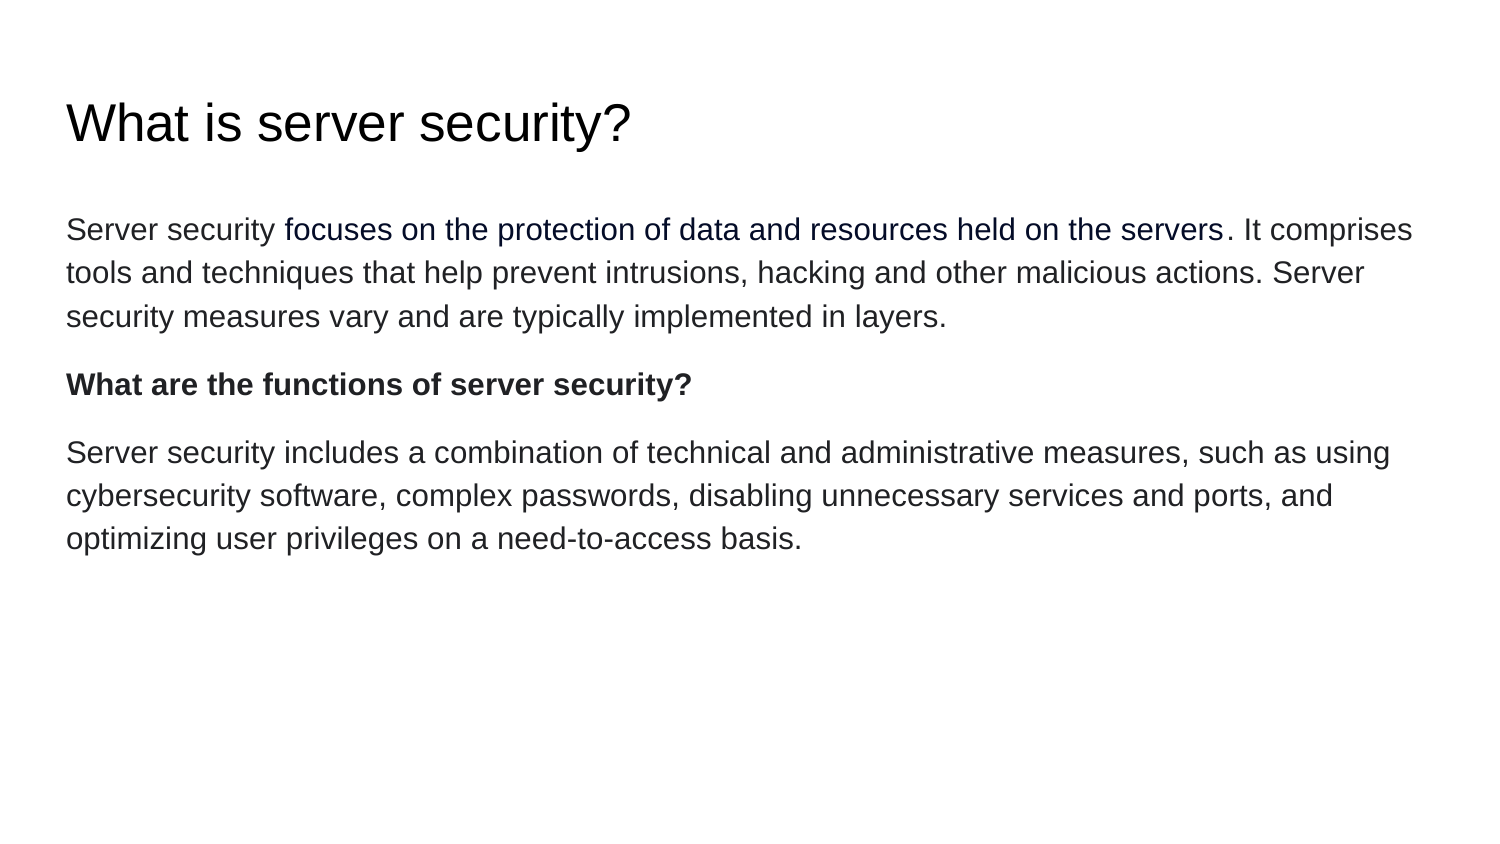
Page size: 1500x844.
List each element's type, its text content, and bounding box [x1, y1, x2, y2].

title What is server security? [51, 72, 1449, 167]
list Server security focuses on the protection of data and resources held on the servers. It comprises tools and techniques that help prevent intrusions, hacking and other malicious actions. Server security measures vary and are typically implemented in layers. What are the functions of server security? Server security includes a combination of technical and administrative measures, such as using cybersecurity software, complex passwords, disabling unnecessary services and ports, and optimizing user privileges on a need-to-access basis. [51, 189, 1449, 750]
